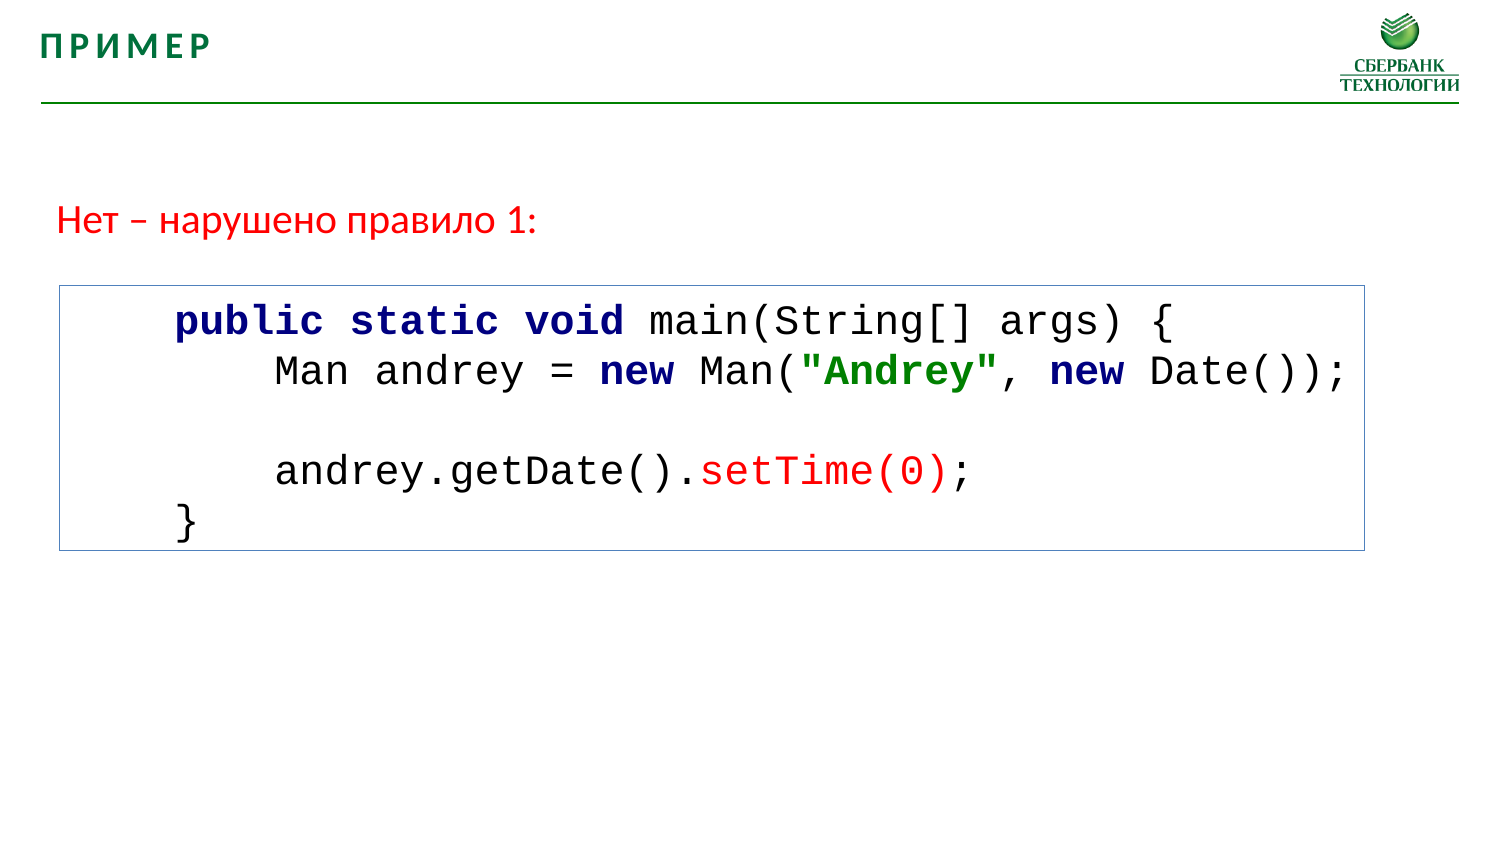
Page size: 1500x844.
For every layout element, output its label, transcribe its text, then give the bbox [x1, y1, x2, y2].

text_box public static void main(String[] args) { Man andrey = new Man("Andrey", new Date()); andrey.getDate().setTime(0); } [59, 285, 1365, 551]
picture [1340, 13, 1459, 91]
list пример [39, 13, 1115, 67]
list Нет – нарушено правило 1: [41, 184, 1459, 775]
